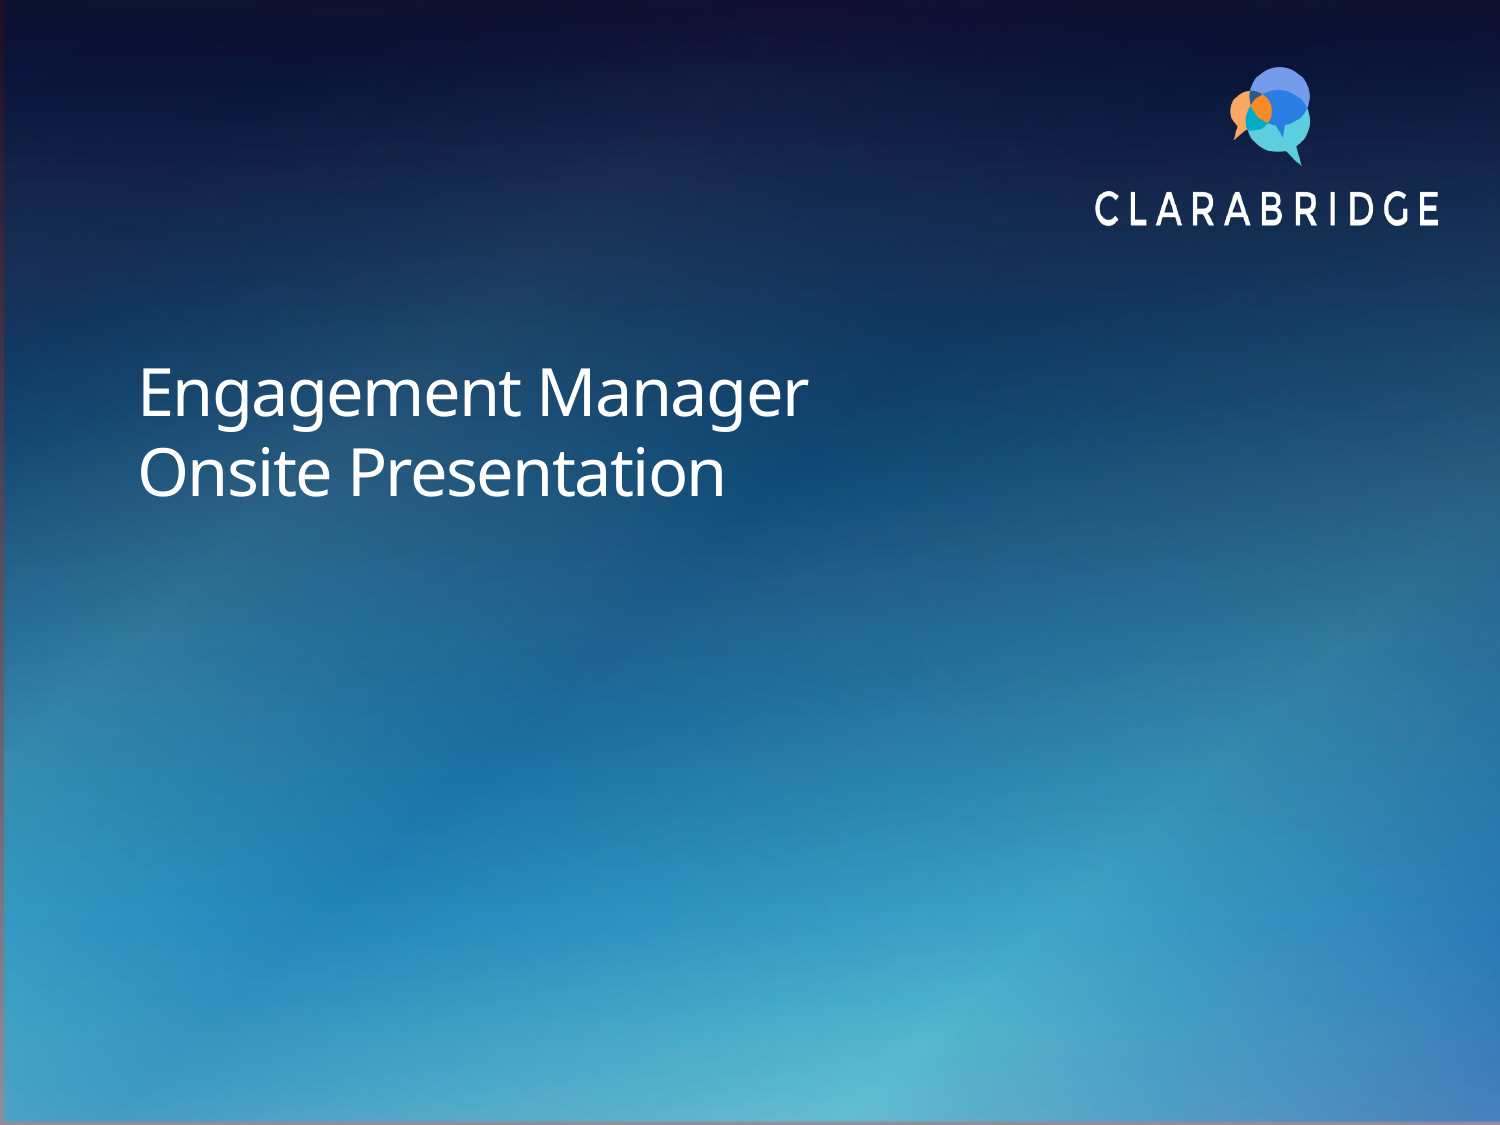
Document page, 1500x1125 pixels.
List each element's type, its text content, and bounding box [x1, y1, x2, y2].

picture [0, 0, 1500, 1125]
title Engagement Manager Onsite Presentation [137, 350, 1188, 575]
